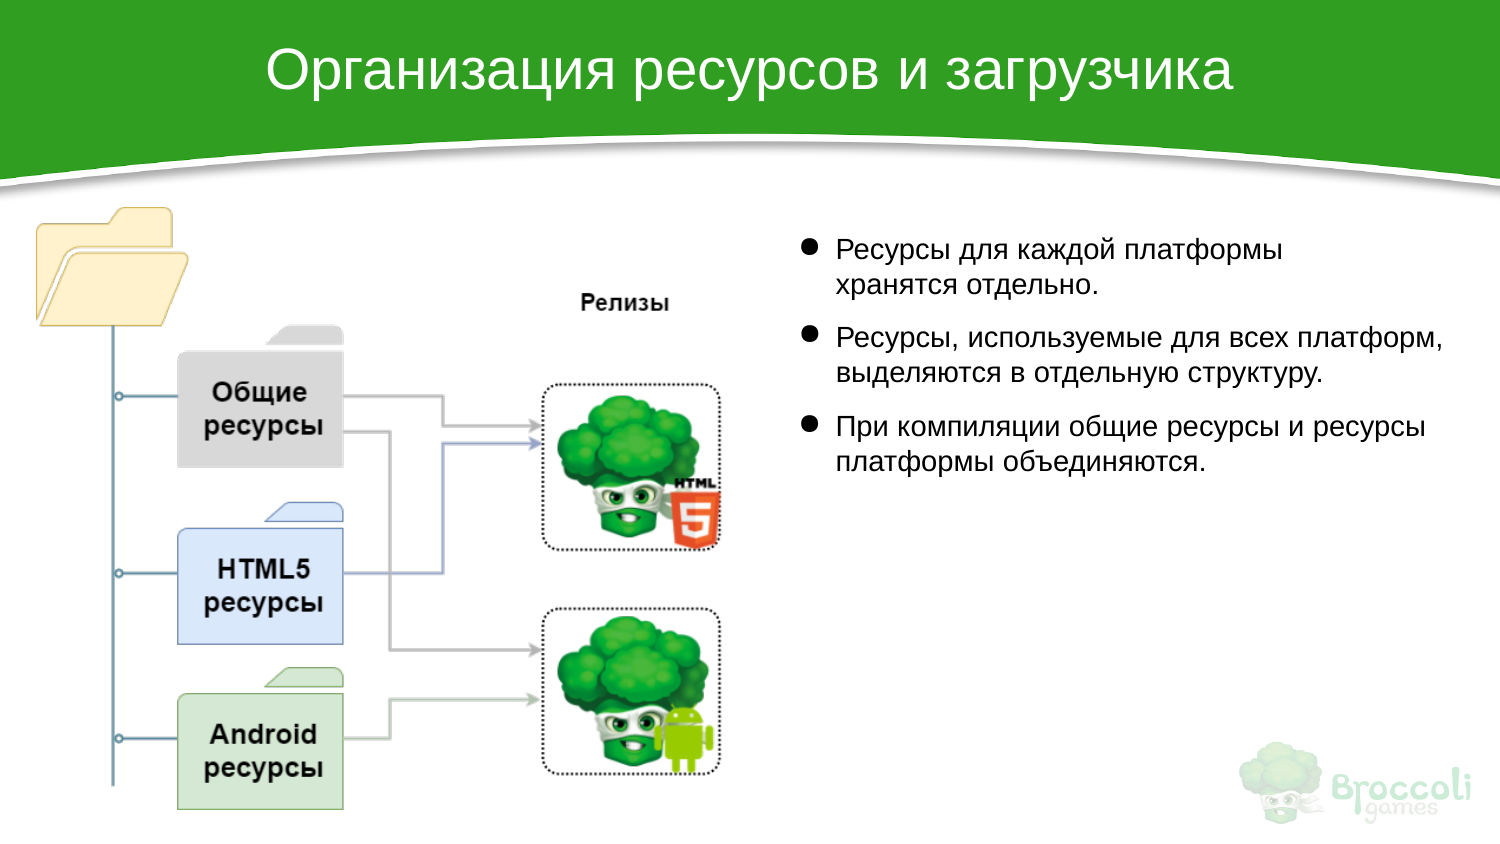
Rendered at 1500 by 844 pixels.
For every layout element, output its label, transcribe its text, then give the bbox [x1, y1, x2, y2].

text_box При компиляции общие ресурсы и ресурсы платформы объединяются. [745, 392, 1477, 477]
text_box Ресурсы, используемые для всех платформ, выделяются в отдельную структуру. [745, 303, 1461, 387]
picture [0, 0, 1500, 844]
title Организация ресурсов и загрузчика [51, 15, 1449, 110]
text_box Ресурсы для каждой платформы хранятся отдельно. [745, 215, 1374, 303]
